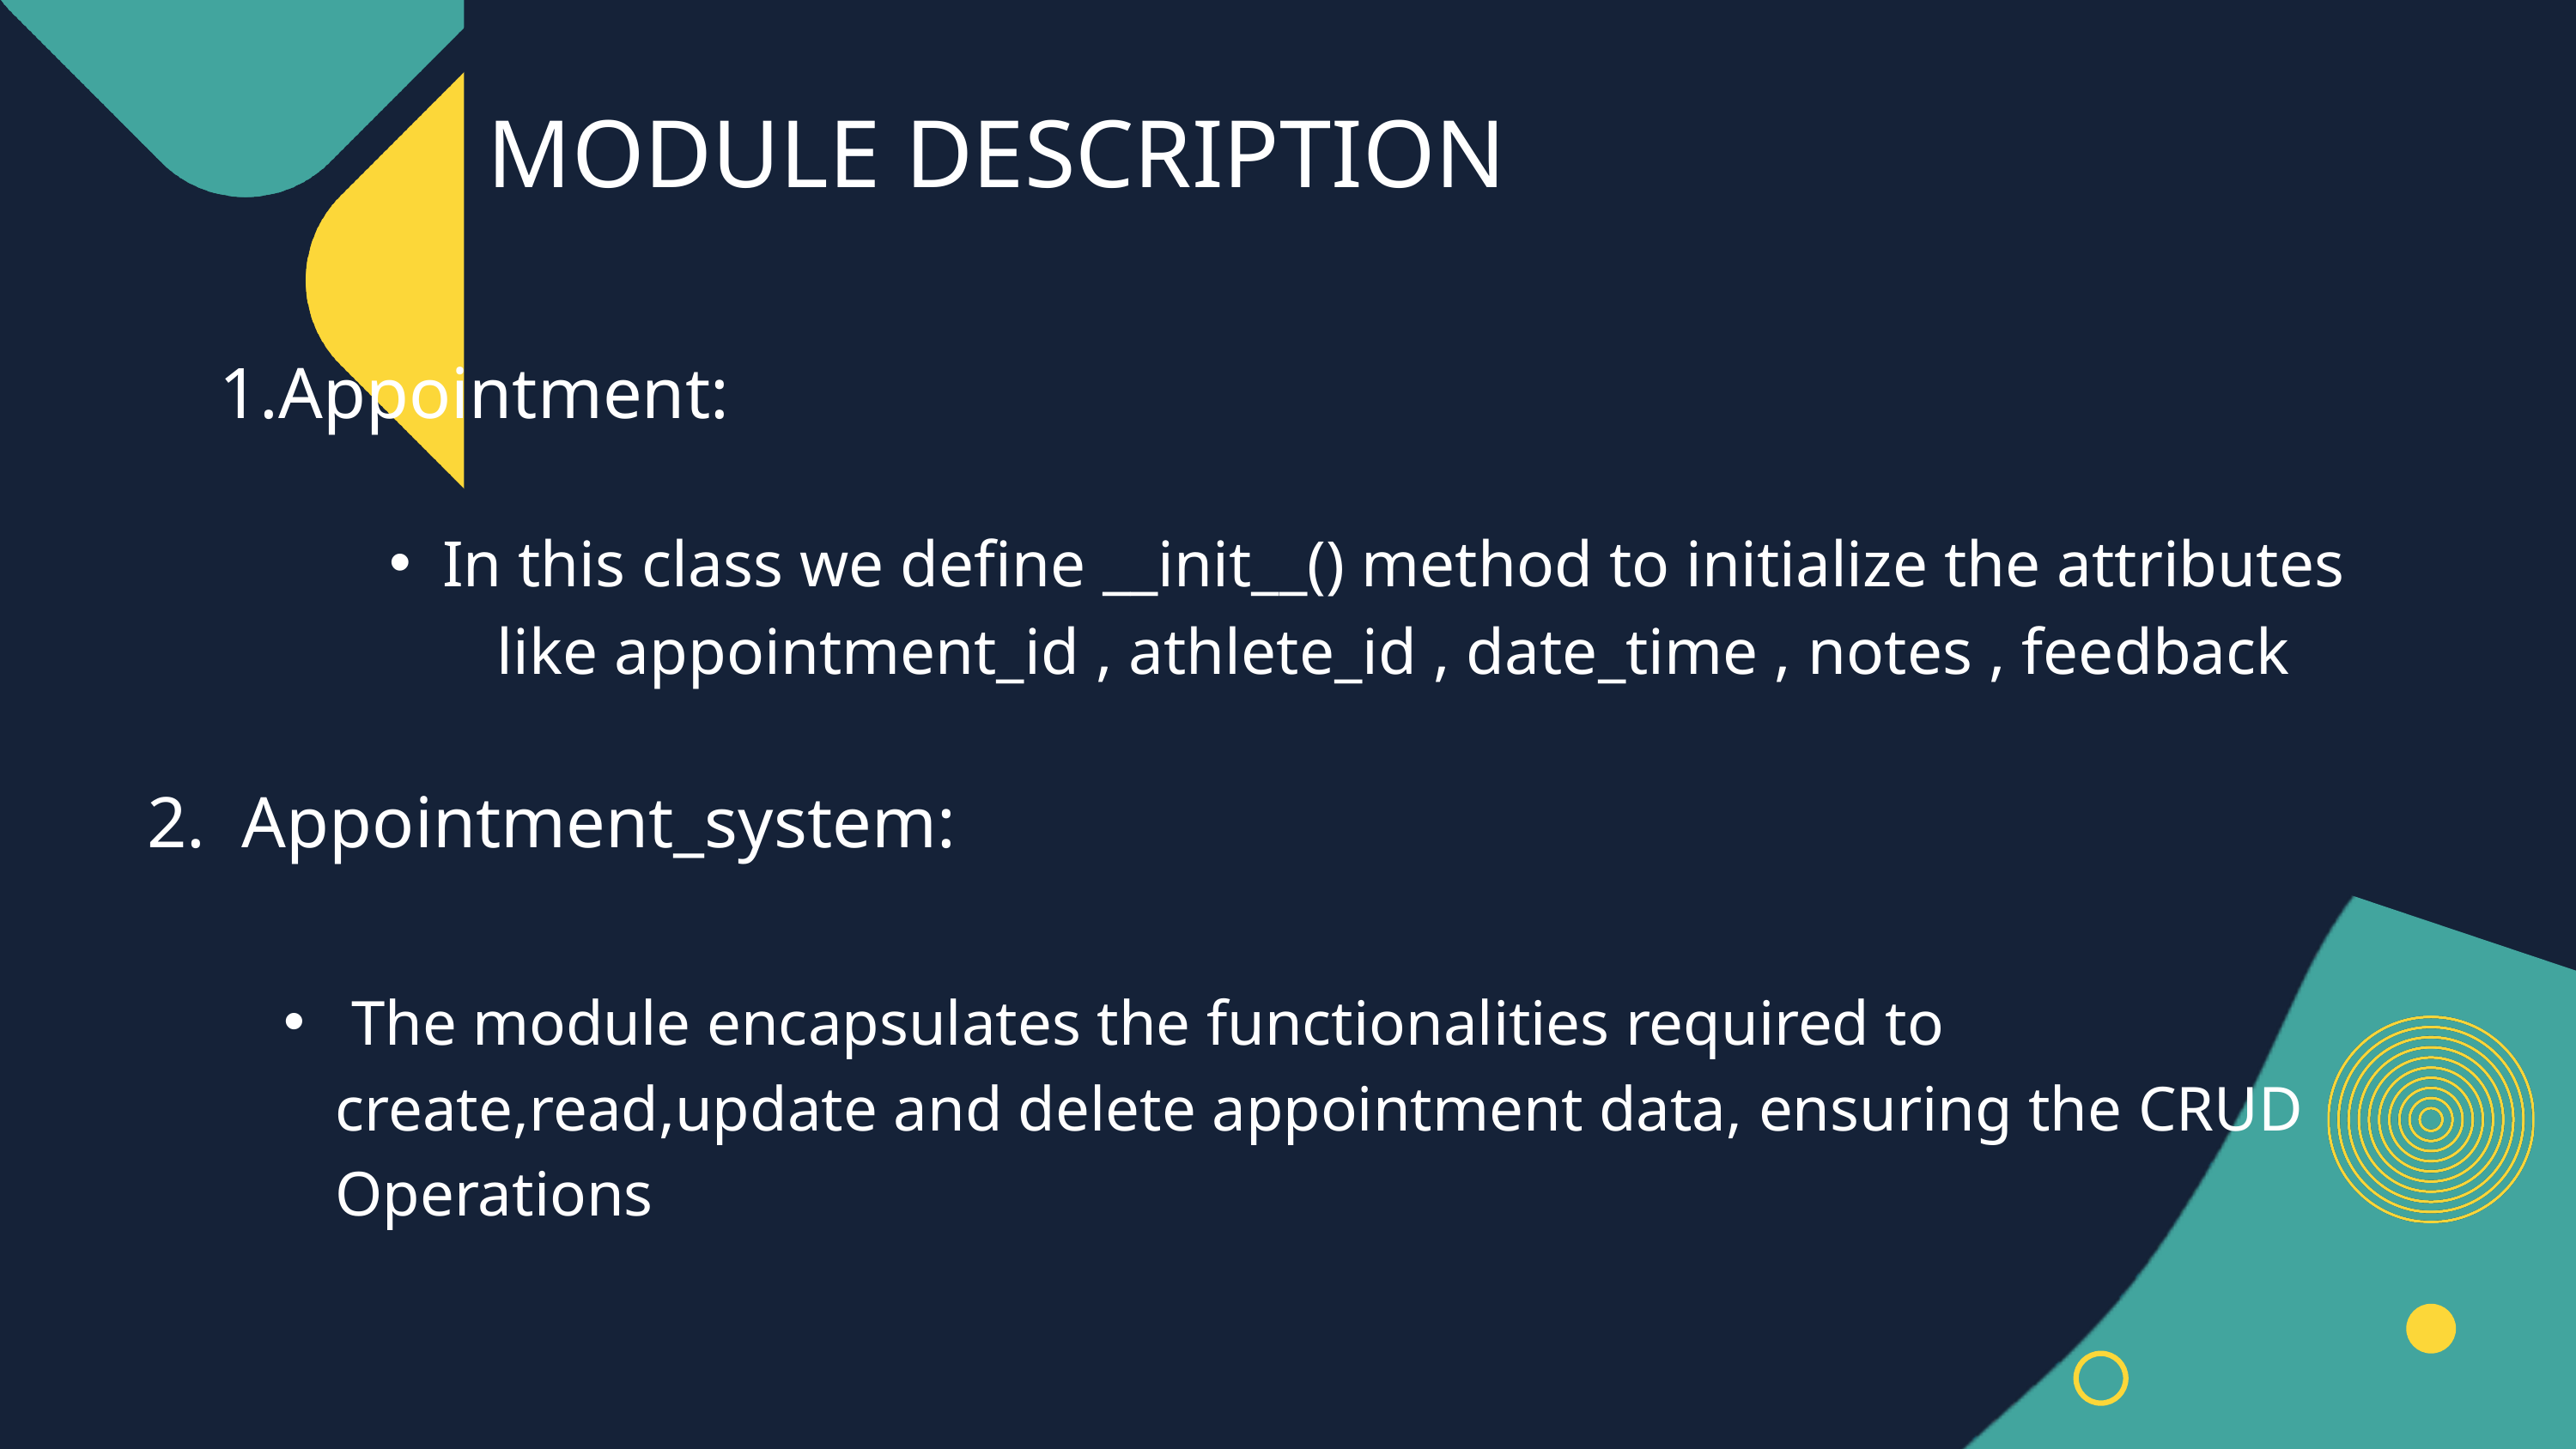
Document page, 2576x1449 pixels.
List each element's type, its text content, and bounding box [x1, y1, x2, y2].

text_box MODULE DESCRIPTION [464, 76, 1531, 206]
text_box Appointment: [131, 335, 759, 433]
text_box In this class we define __init__() method to initialize the attributes like appointment_id , athlete_id , date_time , notes , feedback [308, 511, 2373, 687]
text_box [0, 0, 465, 489]
text_box 2. Appointment_system: [131, 764, 973, 862]
text_box [2344, 1016, 2535, 1223]
text_box [1758, 773, 2576, 1449]
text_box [2075, 1353, 2126, 1404]
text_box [2406, 1303, 2457, 1354]
text_box The module encapsulates the functionalities required to create,read,update and delete appointment data, ensuring the CRUD Operations [232, 972, 2344, 1228]
